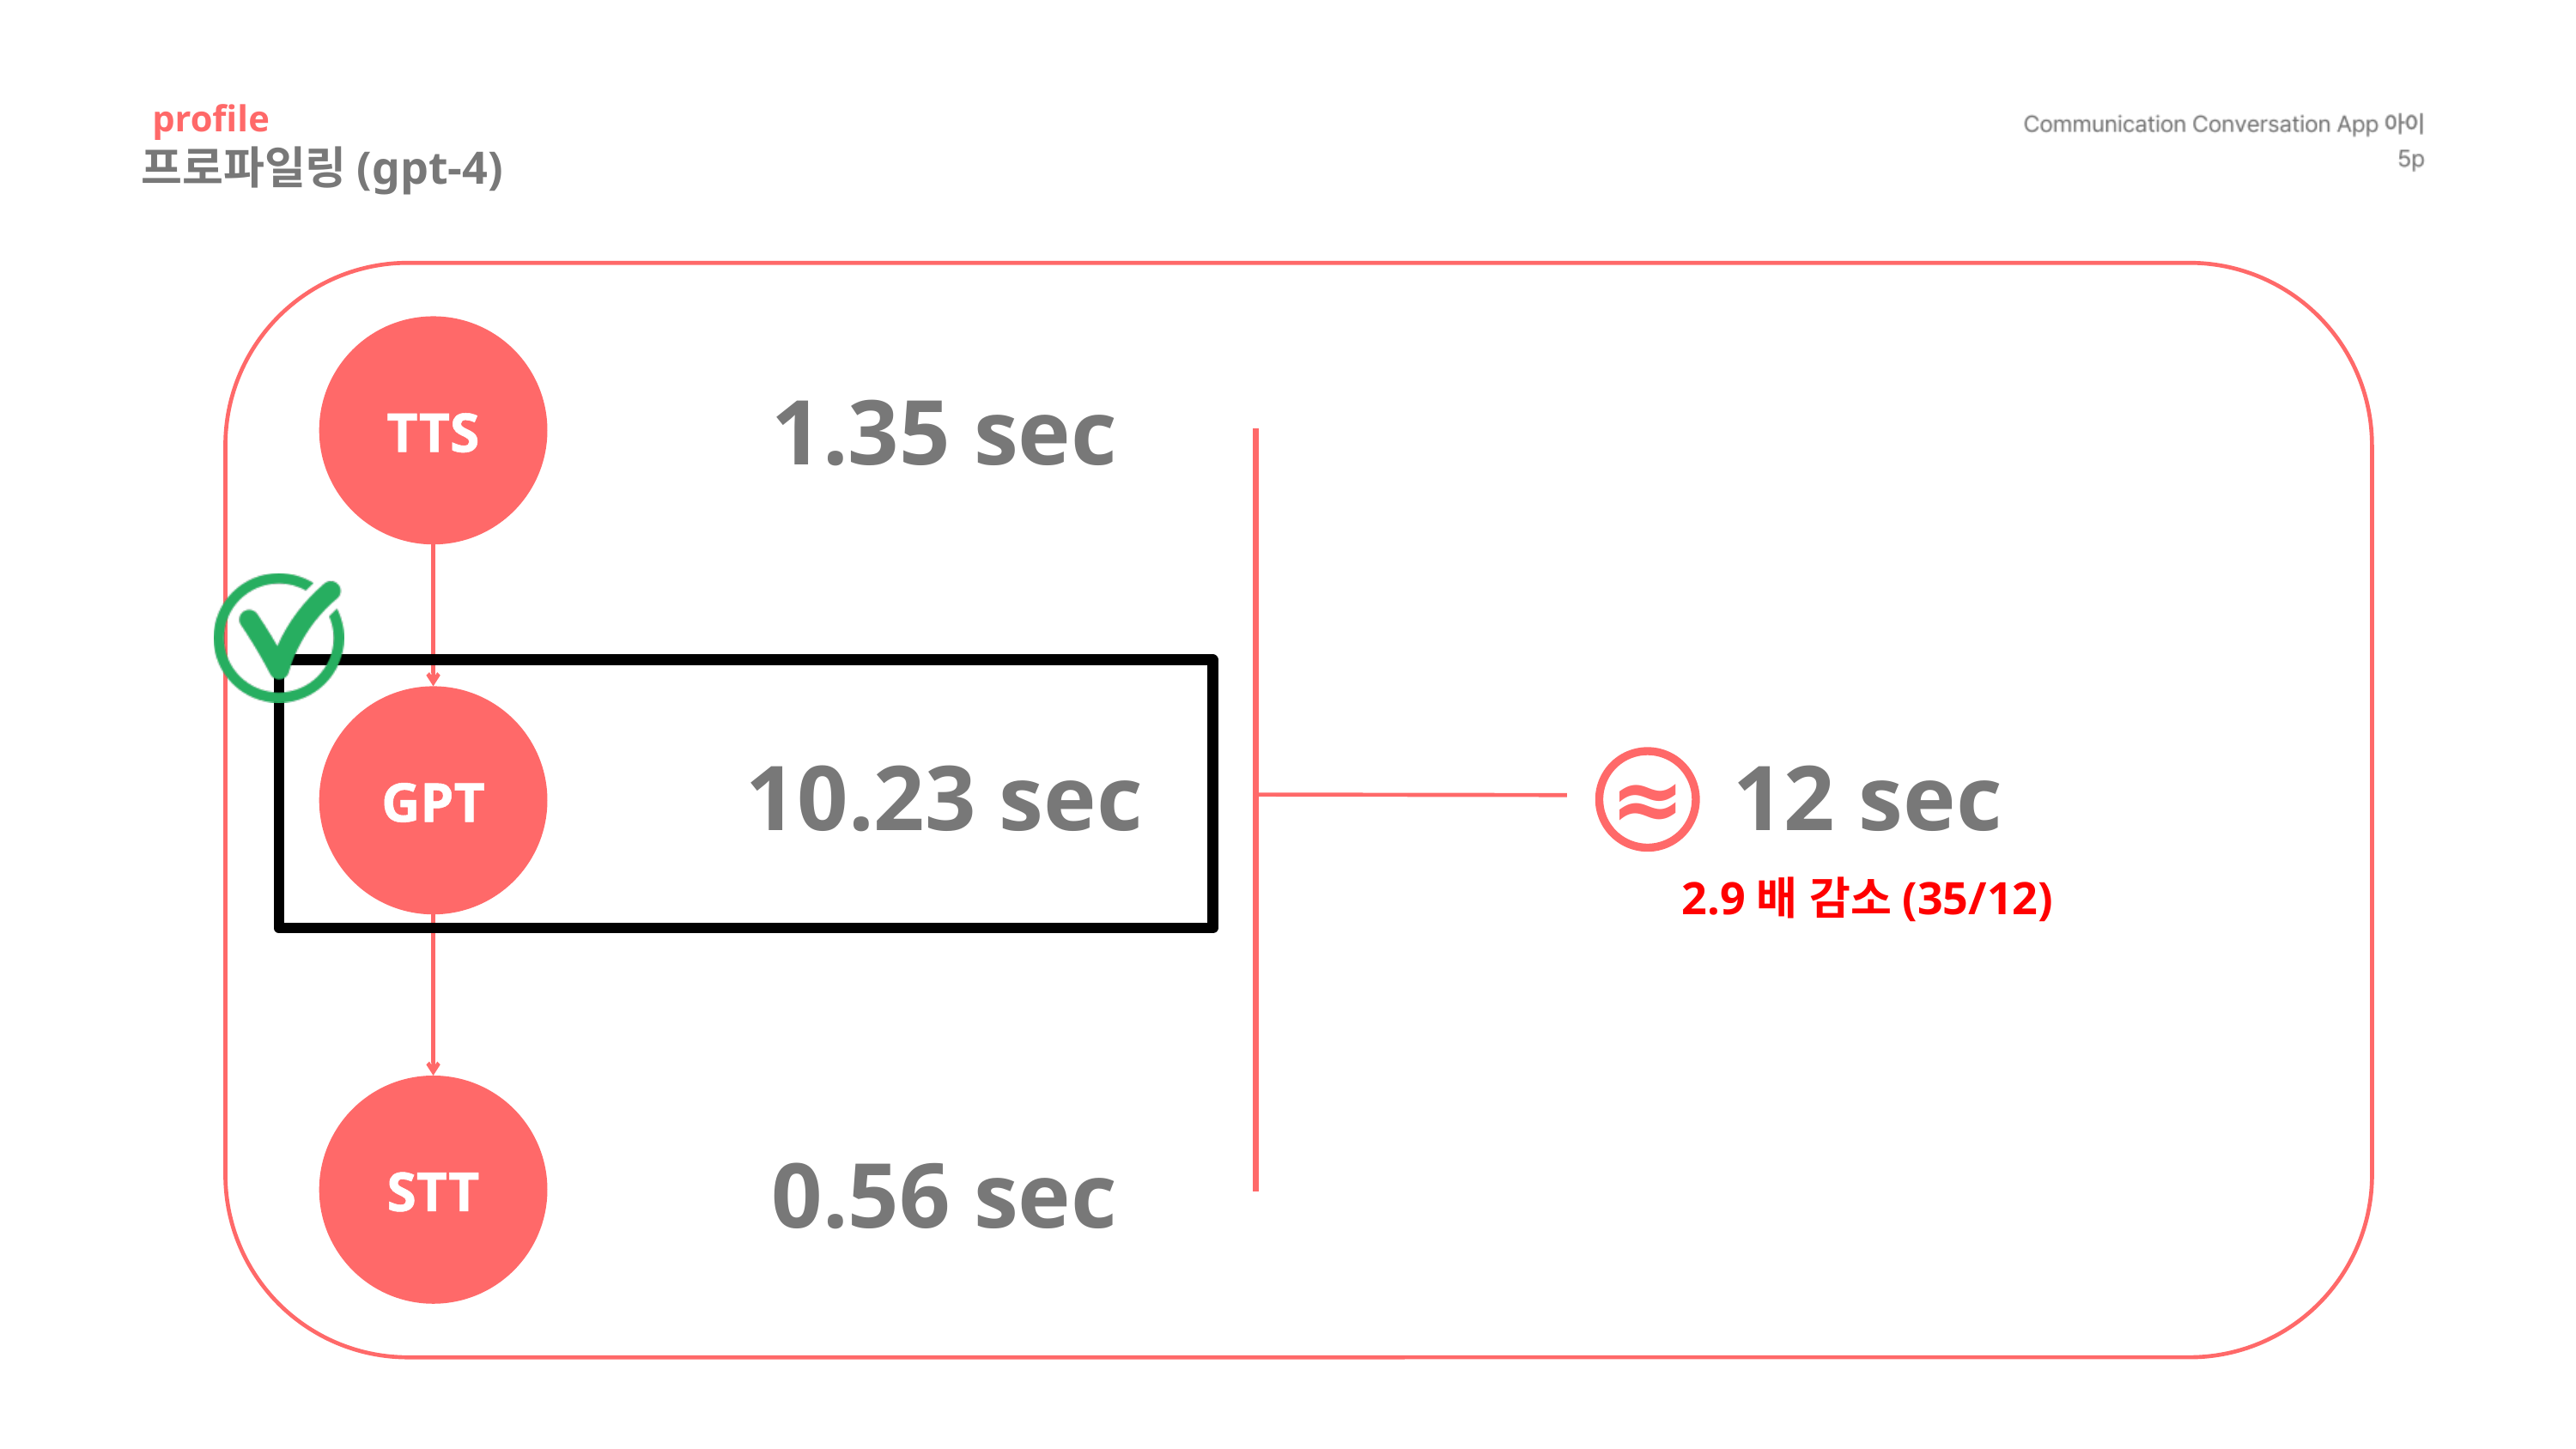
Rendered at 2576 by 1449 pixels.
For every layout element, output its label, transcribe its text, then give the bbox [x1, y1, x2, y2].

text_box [214, 573, 1213, 929]
text_box profile [139, 89, 343, 132]
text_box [1566, 734, 1728, 856]
text_box 2.9배 감소(35/12) [1502, 864, 2233, 931]
text_box 프로파일링(gpt-4) [128, 132, 762, 200]
text_box [223, 261, 2374, 1360]
picture [1999, 98, 2454, 199]
